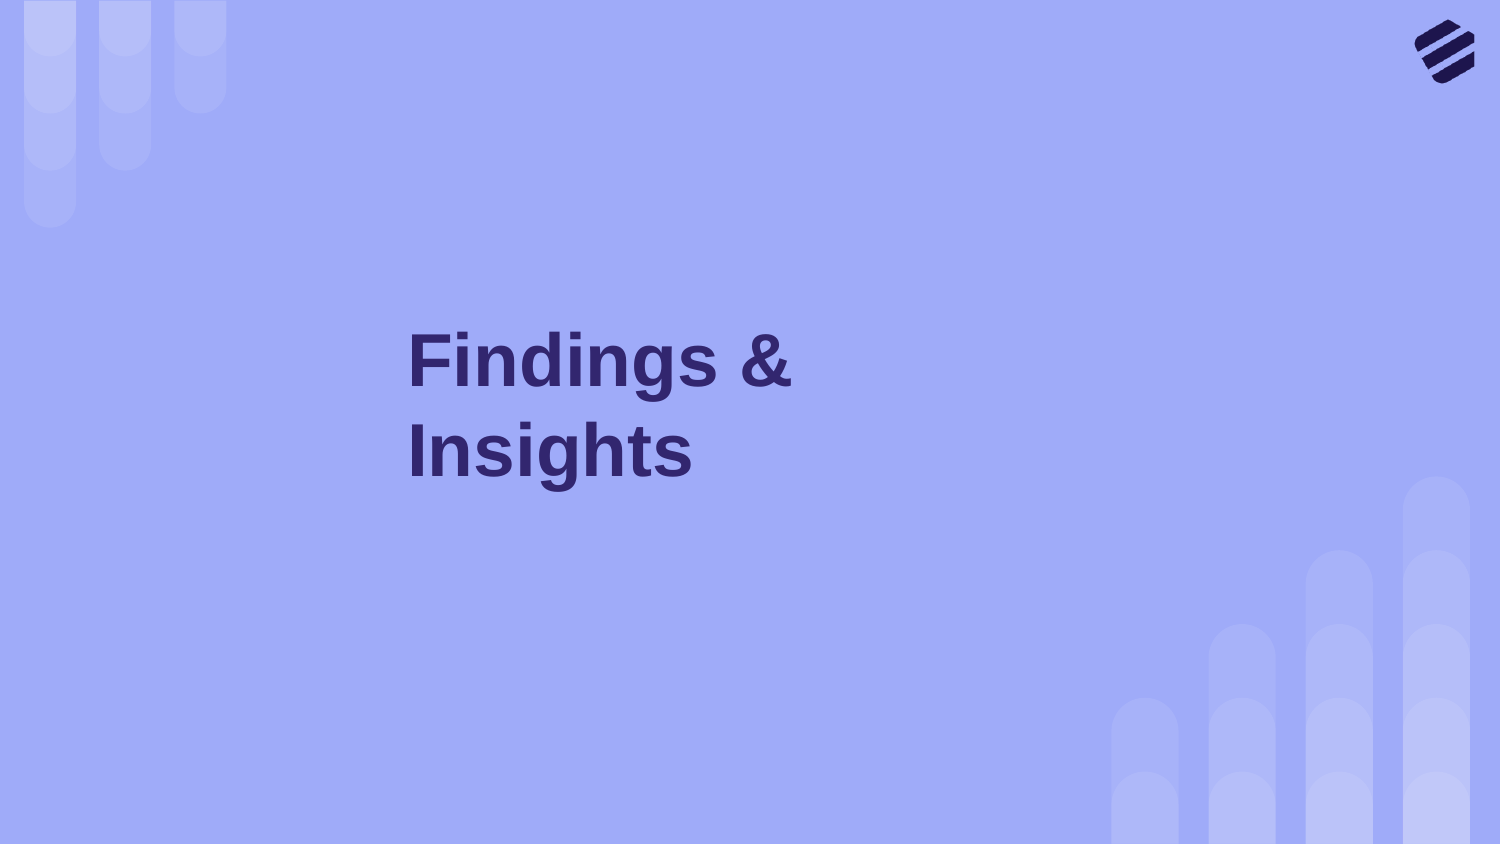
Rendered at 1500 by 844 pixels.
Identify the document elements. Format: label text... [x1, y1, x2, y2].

title Findings & Insights [392, 247, 1108, 555]
picture [1410, 10, 1488, 87]
